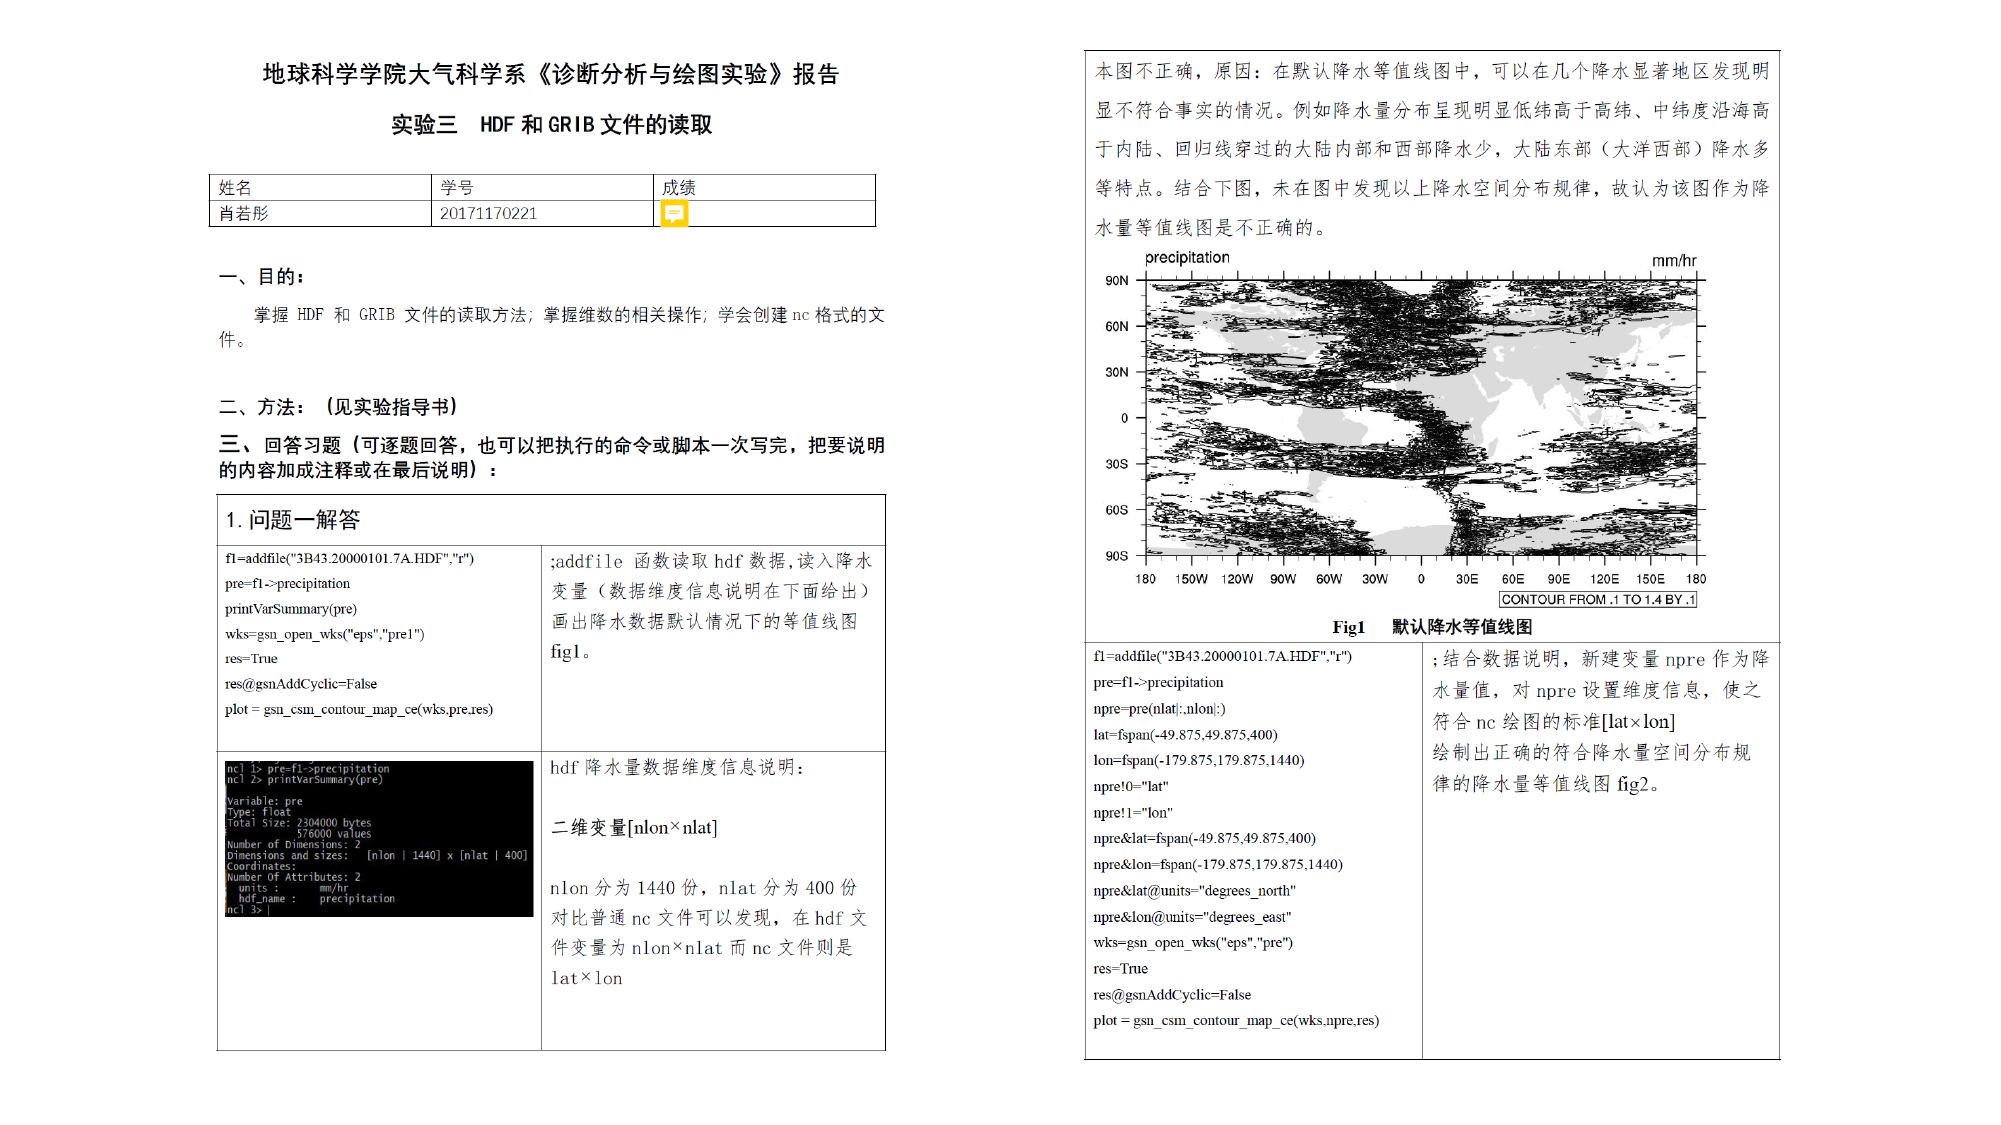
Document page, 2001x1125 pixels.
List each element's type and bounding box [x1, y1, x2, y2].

list [149, 38, 914, 1088]
picture [1034, 29, 1799, 1095]
